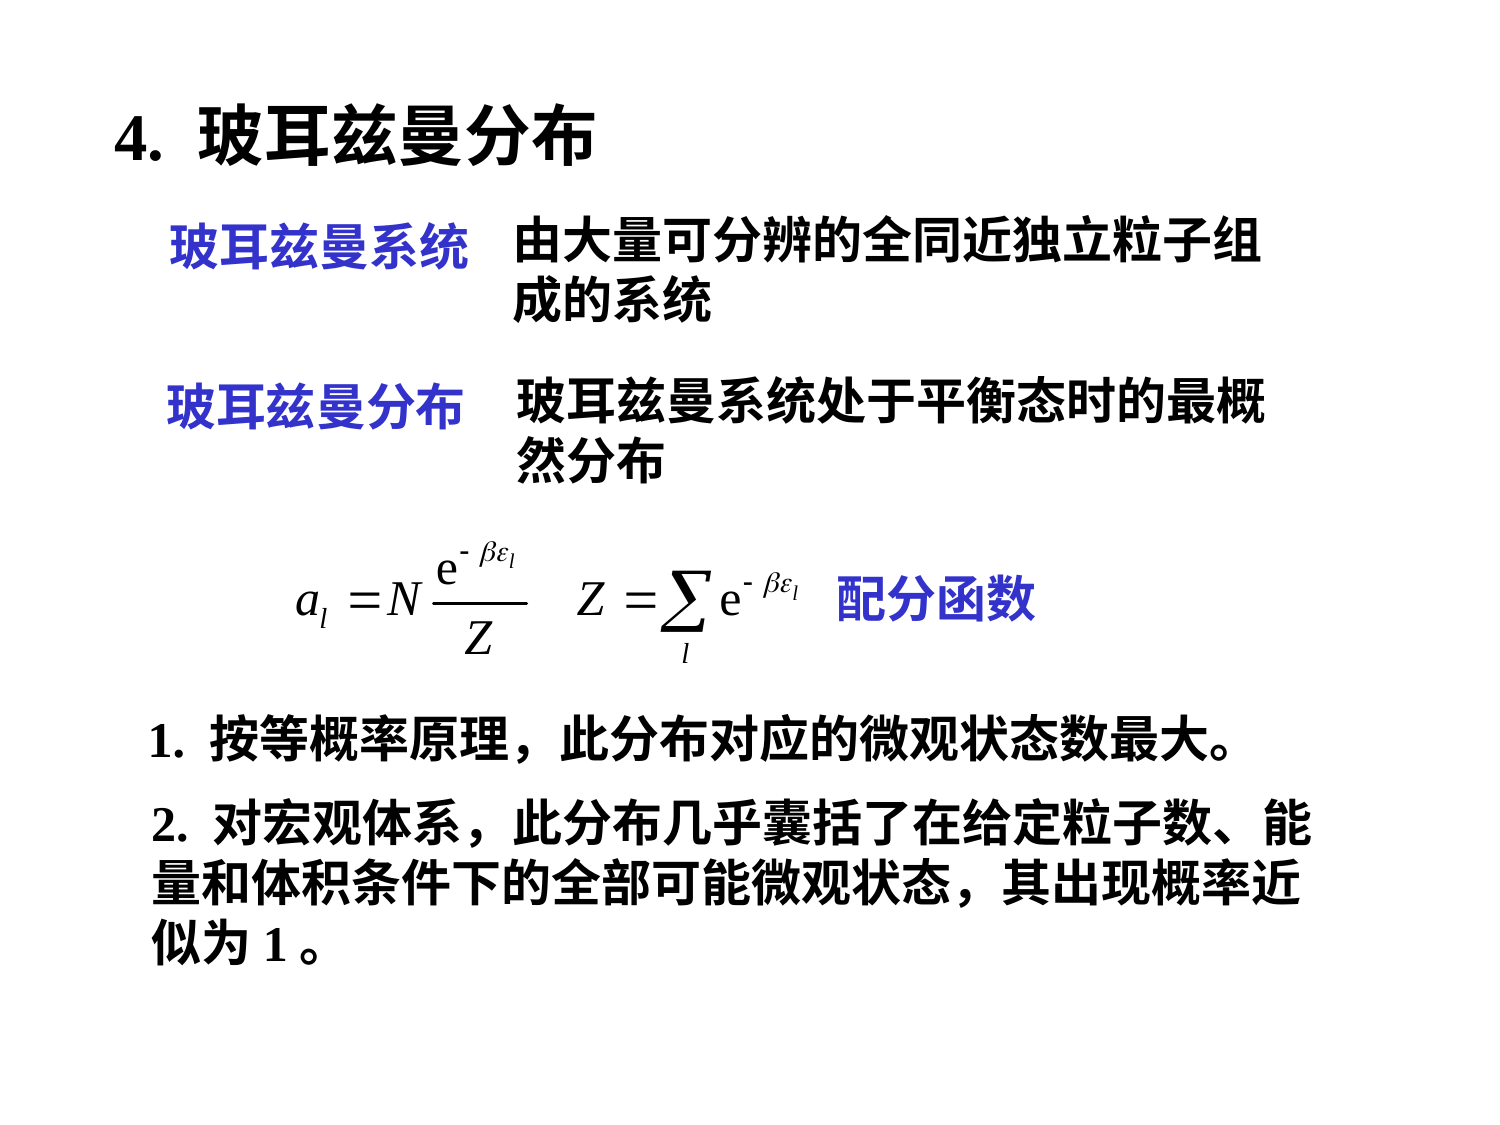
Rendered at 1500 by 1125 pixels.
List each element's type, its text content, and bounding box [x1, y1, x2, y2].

text_box 2. 对宏观体系，此分布几乎囊括了在给定粒子数、能量和体积条件下的全部可能微观状态，其出现概率近似为1。 [136, 784, 1366, 979]
text_box 玻耳兹曼系统处于平衡态时的最概然分布 [501, 362, 1330, 498]
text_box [291, 534, 811, 668]
text_box 由大量可分辨的全同近独立粒子组成的系统 [498, 200, 1327, 336]
text_box 配分函数 [821, 560, 1072, 636]
text_box 4. 玻耳兹曼分布 [99, 86, 675, 182]
text_box 玻耳兹曼分布 [151, 368, 493, 443]
text_box 玻耳兹曼系统 [154, 208, 498, 283]
text_box 1. 按等概率原理，此分布对应的微观状态数最大。 [132, 700, 1303, 776]
